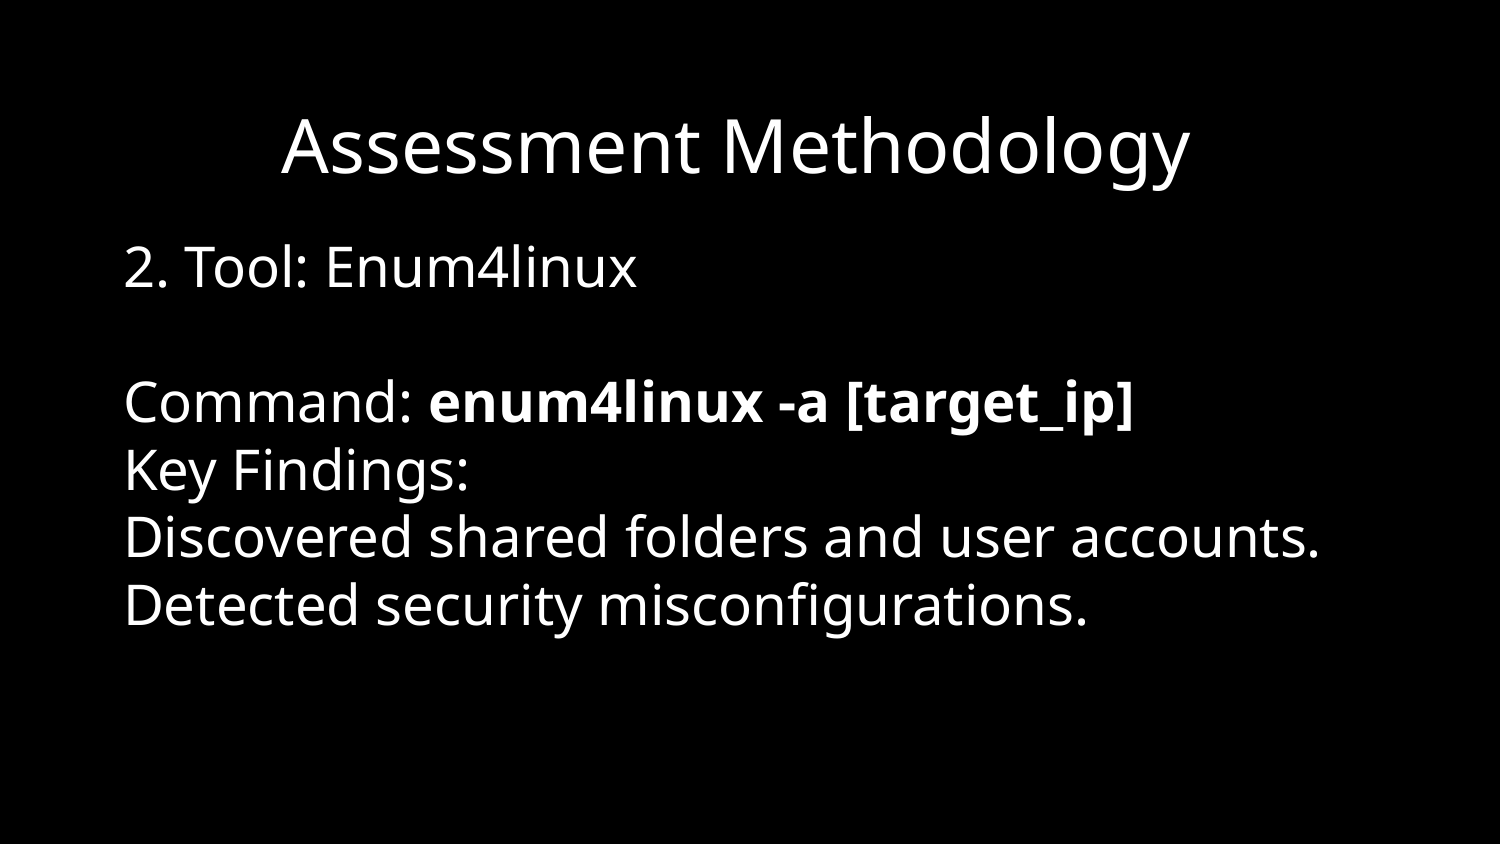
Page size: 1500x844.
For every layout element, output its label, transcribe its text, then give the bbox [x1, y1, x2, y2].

text_box 2. Tool: Enum4linux Command: enum4linux -a [target_ip] Key Findings: Discovered shared folders and user accounts. Detected security misconfigurations. [108, 216, 1427, 773]
title Assessment Methodology [87, 70, 1386, 217]
